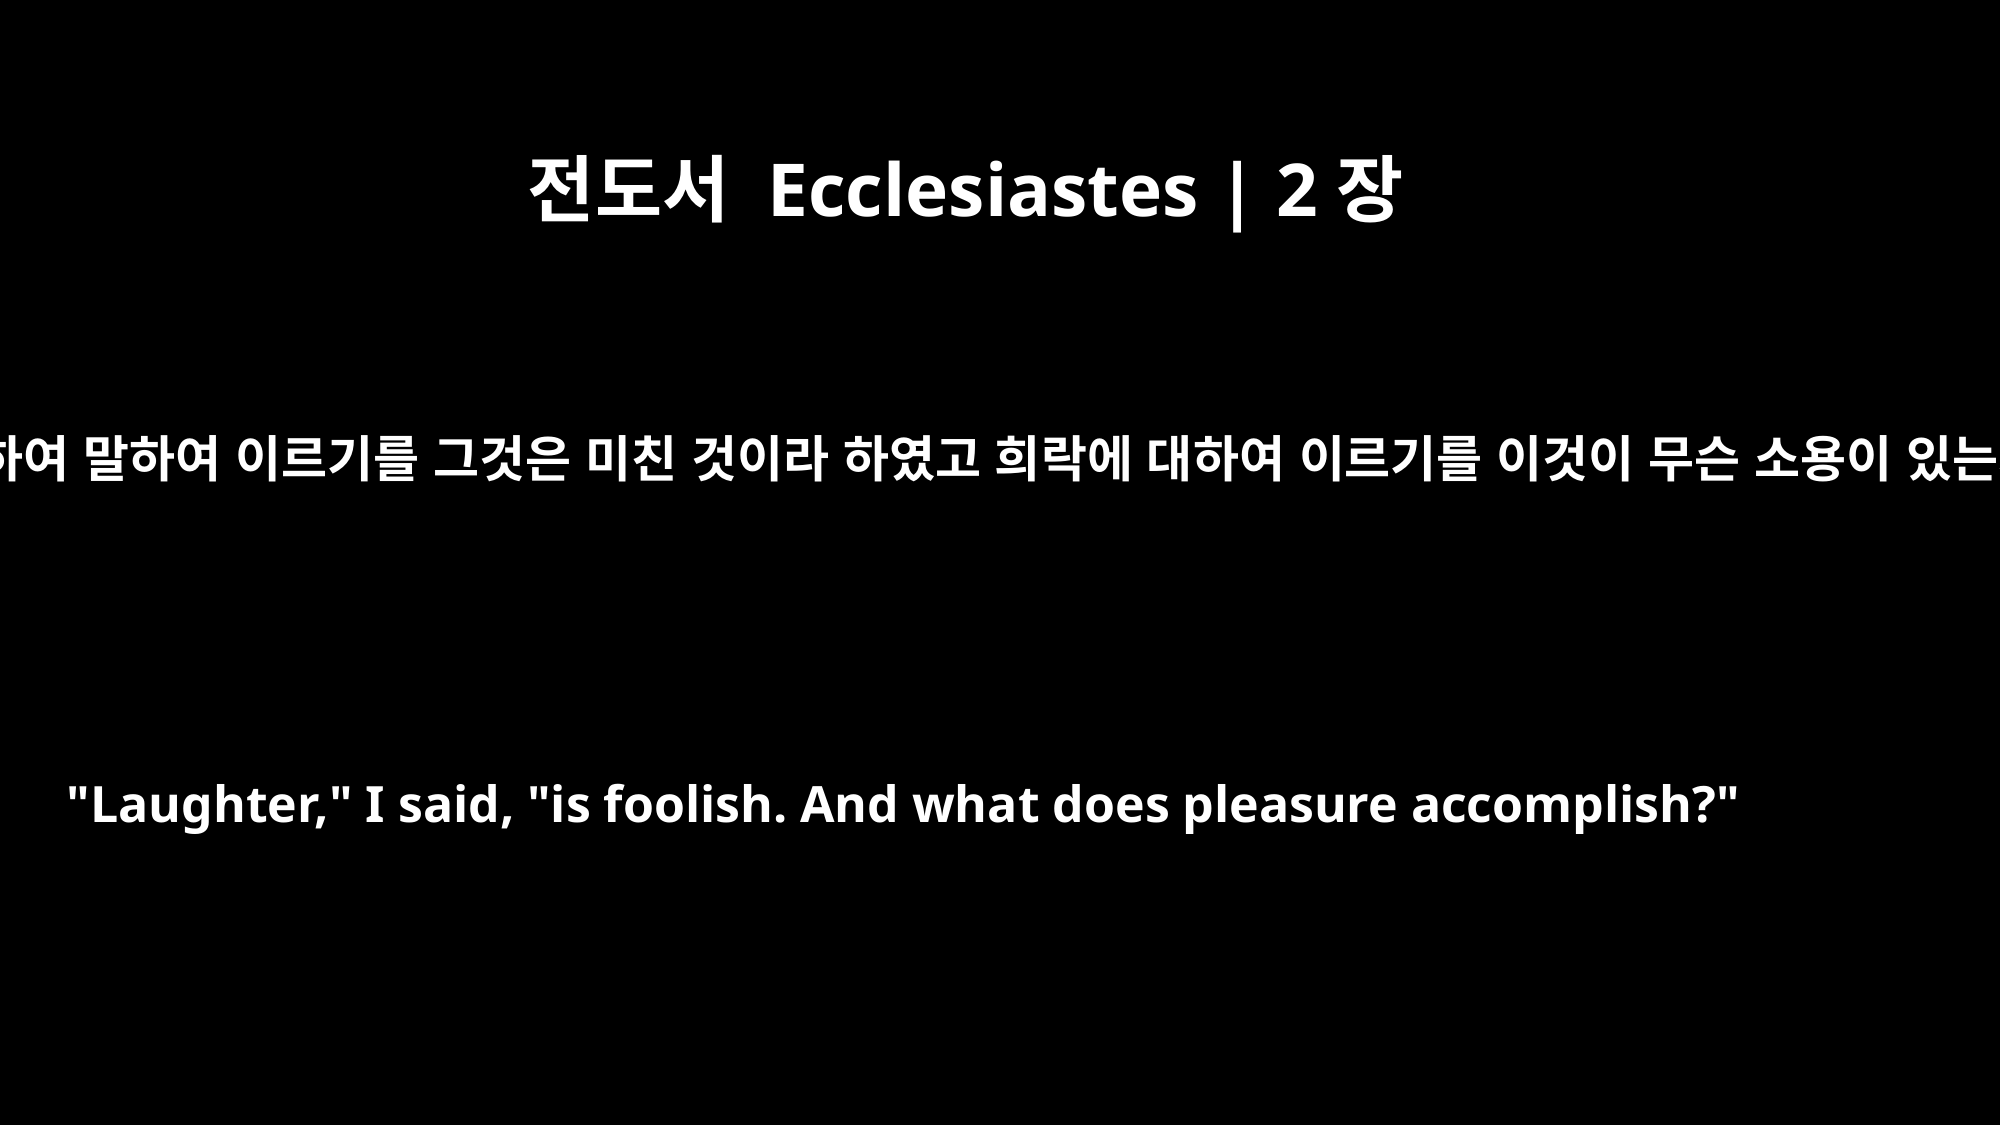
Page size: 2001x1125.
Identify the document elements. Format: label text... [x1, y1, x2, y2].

text_box "Laughter," I said, "is foolish. And what does pleasure accomplish?" [52, 764, 1756, 840]
text_box 전도서 Ecclesiastes | 2장 [513, 136, 1419, 239]
text_box 2 내가 웃음에 관하여 말하여 이르기를 그것은 미친 것이라 하였고 희락에 대하여 이르기를 이것이 무슨 소용이 있는가 하였노라 [0, 359, 2000, 495]
